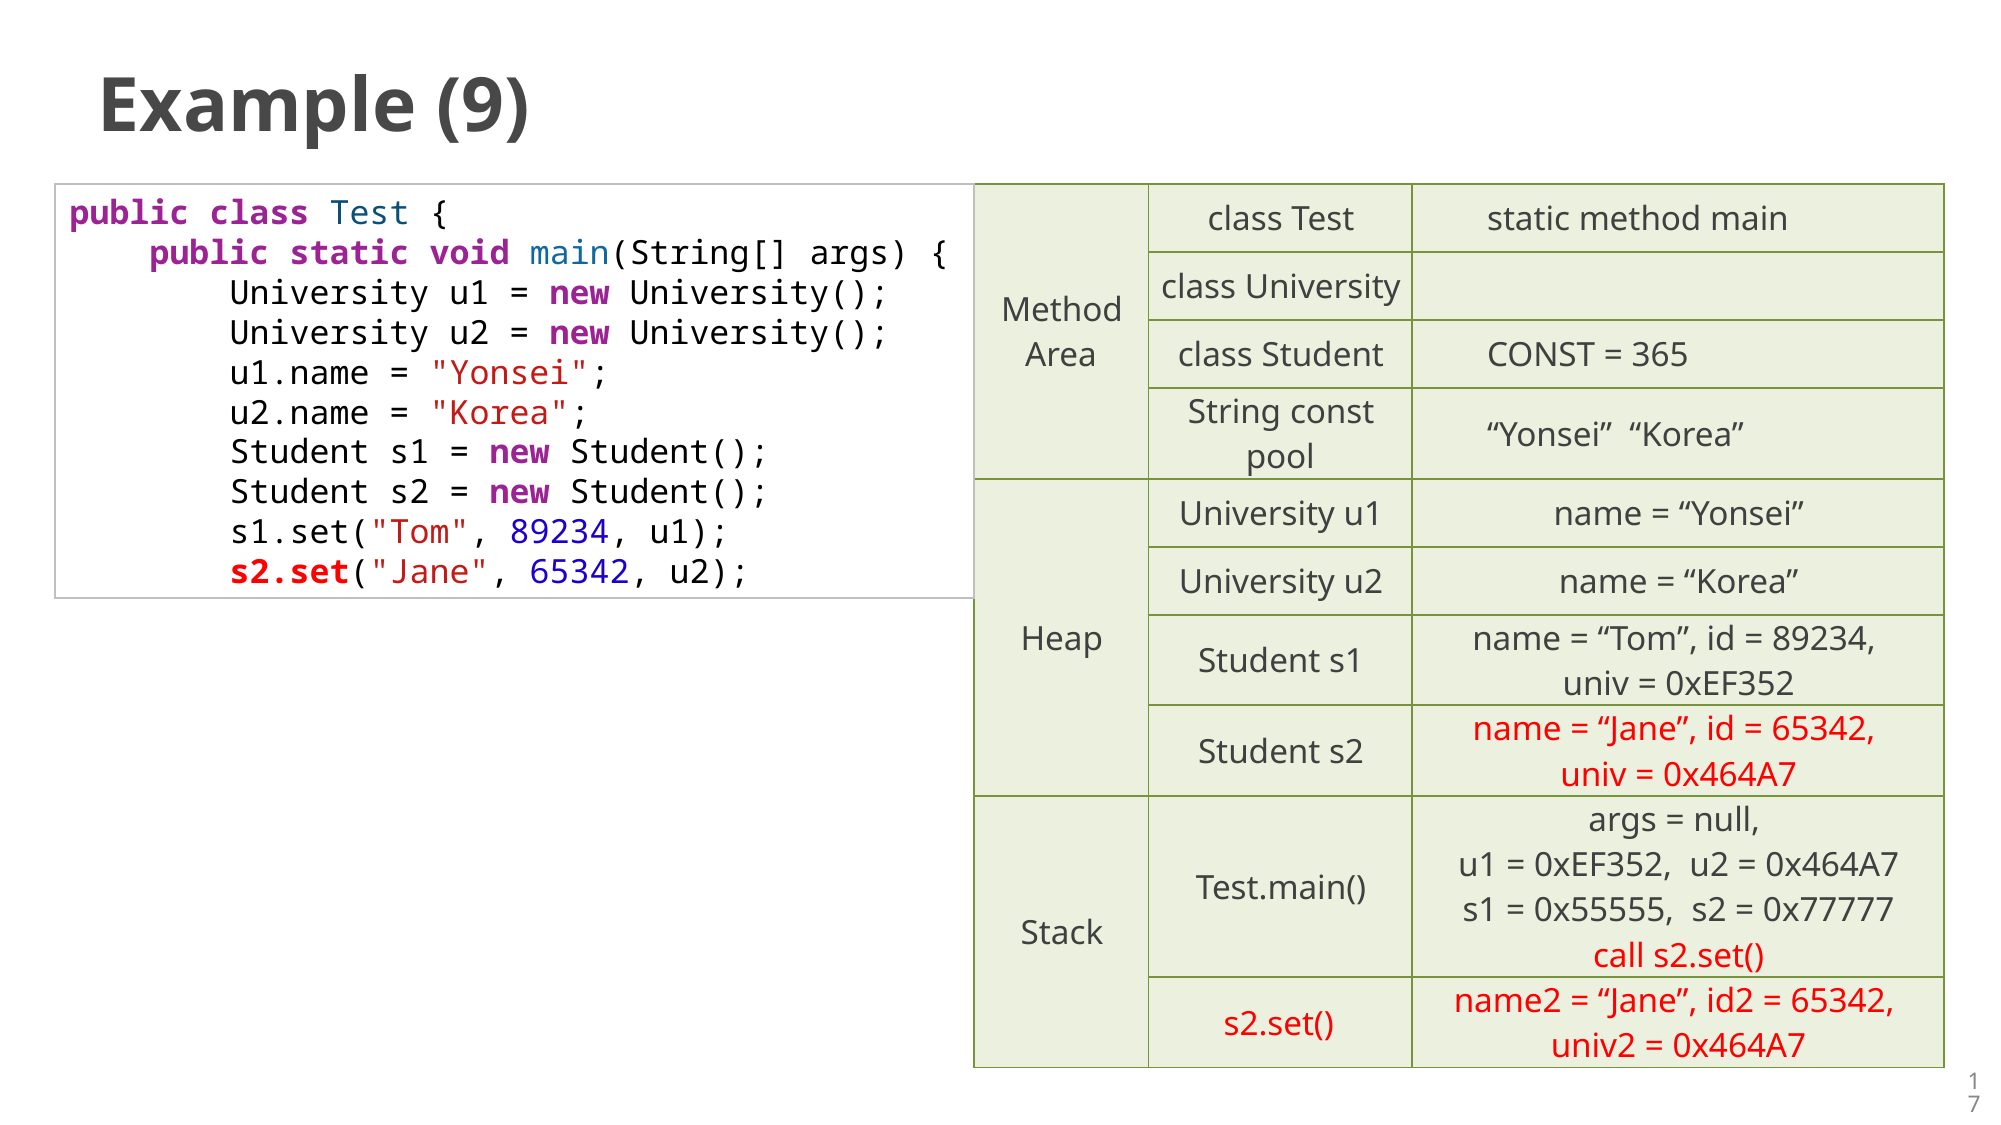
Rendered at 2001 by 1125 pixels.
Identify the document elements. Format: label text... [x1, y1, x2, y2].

table_cell University u1 [1149, 480, 1411, 546]
table_cell CONST = 365 [1413, 321, 1943, 387]
text_box public class Test { public static void main(String[] args) { University u1 = new University(); University u2 = new University(); u1.name = "Yonsei"; u2.name = "Korea"; Student s1 = new Student(); Student s2 = new Student(); s1.set("Tom", 89234, u1); s2.set("Jane", 65342, u2); [54, 183, 974, 598]
table_cell “Yonsei” “Korea” [1413, 389, 1943, 478]
table_cell Student s2 [1149, 706, 1411, 795]
table_cell String const pool [1149, 389, 1411, 478]
table_cell Student s1 [1149, 616, 1411, 704]
table_cell name = “Yonsei” [1413, 480, 1943, 546]
title Example (9) [89, 42, 1903, 162]
table_cell Test.main() [1149, 797, 1411, 976]
table_cell name = “Jane”, id = 65342, univ = 0x464A7 [1413, 706, 1943, 795]
table_header static method main [1413, 185, 1943, 251]
table_cell name = “Tom”, id = 89234, univ = 0xEF352 [1413, 616, 1943, 704]
table_cell args = null, u1 = 0xEF352, u2 = 0x464A7 s1 = 0x55555, s2 = 0x77777 call s2.set() [1413, 797, 1943, 976]
table_cell [1413, 253, 1943, 319]
table_header class Test [1149, 185, 1411, 251]
table_cell name = “Korea” [1413, 548, 1943, 614]
table_cell s2.set() [1149, 978, 1411, 1067]
slide_number 17 [1959, 1062, 1992, 1103]
table_cell Heap [975, 480, 1148, 795]
table_cell name2 = “Jane”, id2 = 65342, univ2 = 0x464A7 [1413, 978, 1943, 1067]
table_cell Stack [975, 797, 1148, 1067]
table_cell University u2 [1149, 548, 1411, 614]
table_header Method Area [975, 185, 1148, 478]
table_cell class Student [1149, 321, 1411, 387]
table_cell class University [1149, 253, 1411, 319]
